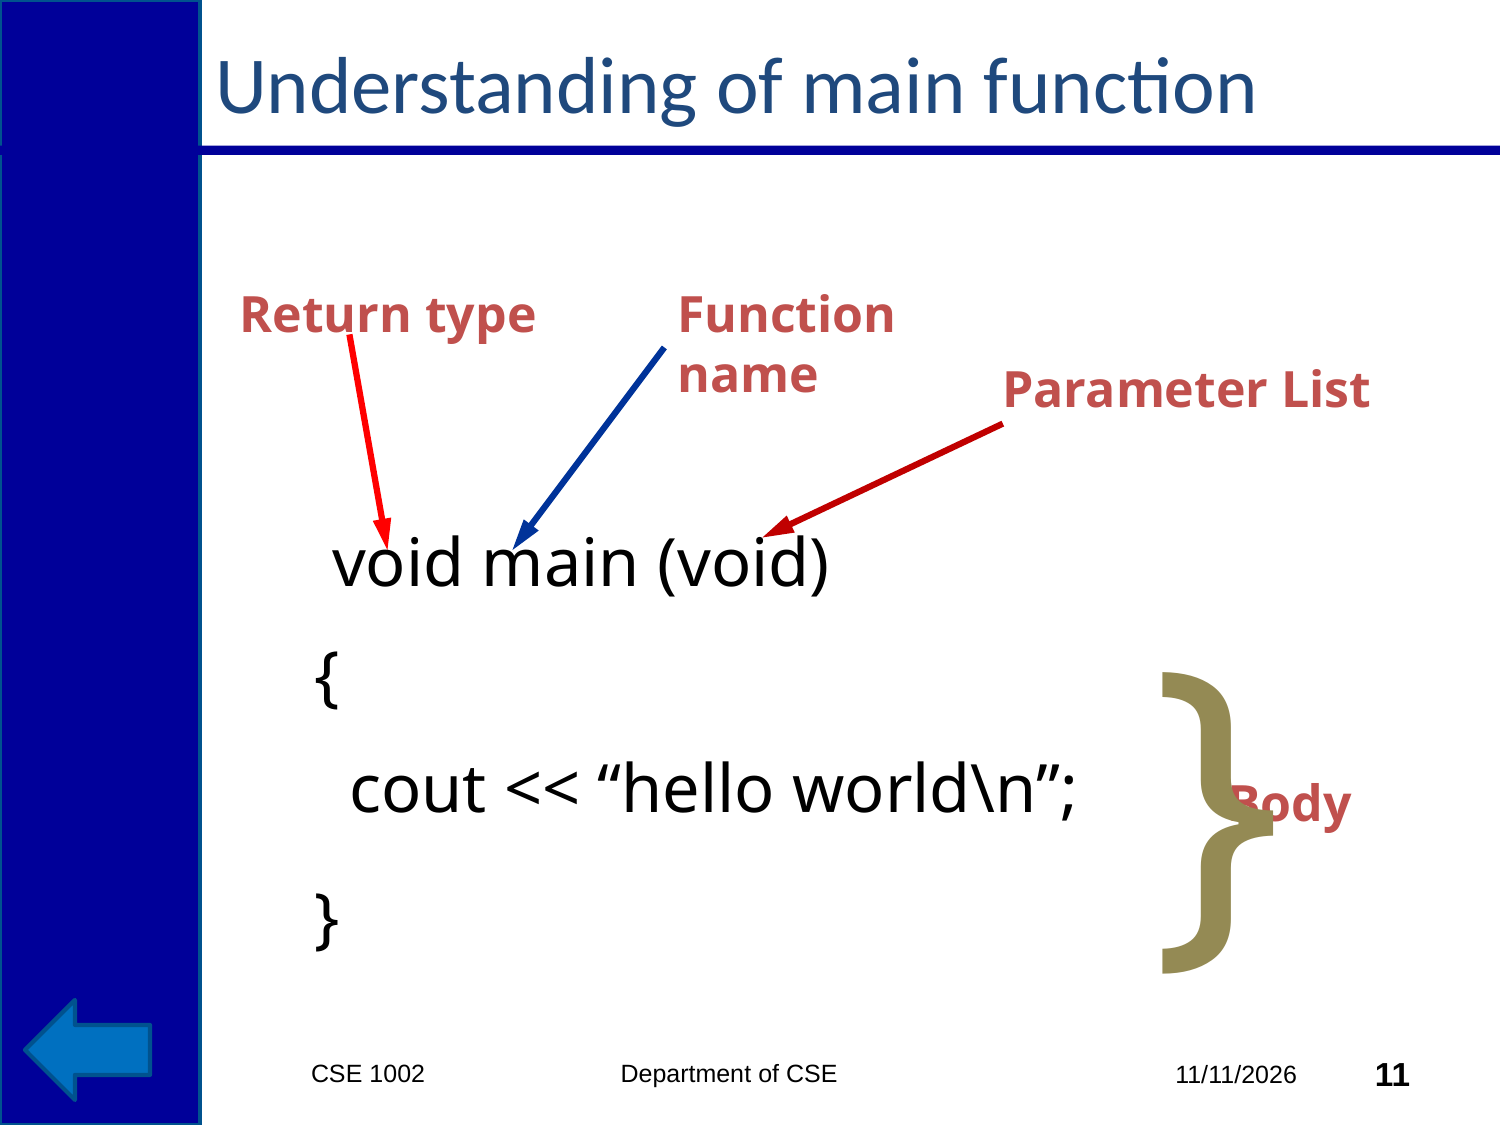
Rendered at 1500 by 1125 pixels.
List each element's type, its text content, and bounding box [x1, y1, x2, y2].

text_box [762, 424, 1001, 538]
text_box Function name [662, 274, 1000, 410]
text_box } [1099, 565, 1238, 996]
text_box [512, 349, 663, 550]
text_box [22, 998, 153, 1102]
text_box Parameter List [987, 349, 1400, 425]
text_box [349, 337, 391, 550]
text_box Body [1238, 763, 1463, 839]
footer CSE 1002 Department of CSE [212, 1042, 938, 1103]
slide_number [1050, 1043, 1313, 1104]
text_box void main (void) { cout << “hello world\n”; } [300, 512, 1150, 962]
text_box Return type [224, 274, 613, 350]
title Understanding of main function [200, 24, 1375, 138]
slide_number 11 [1312, 1042, 1425, 1103]
